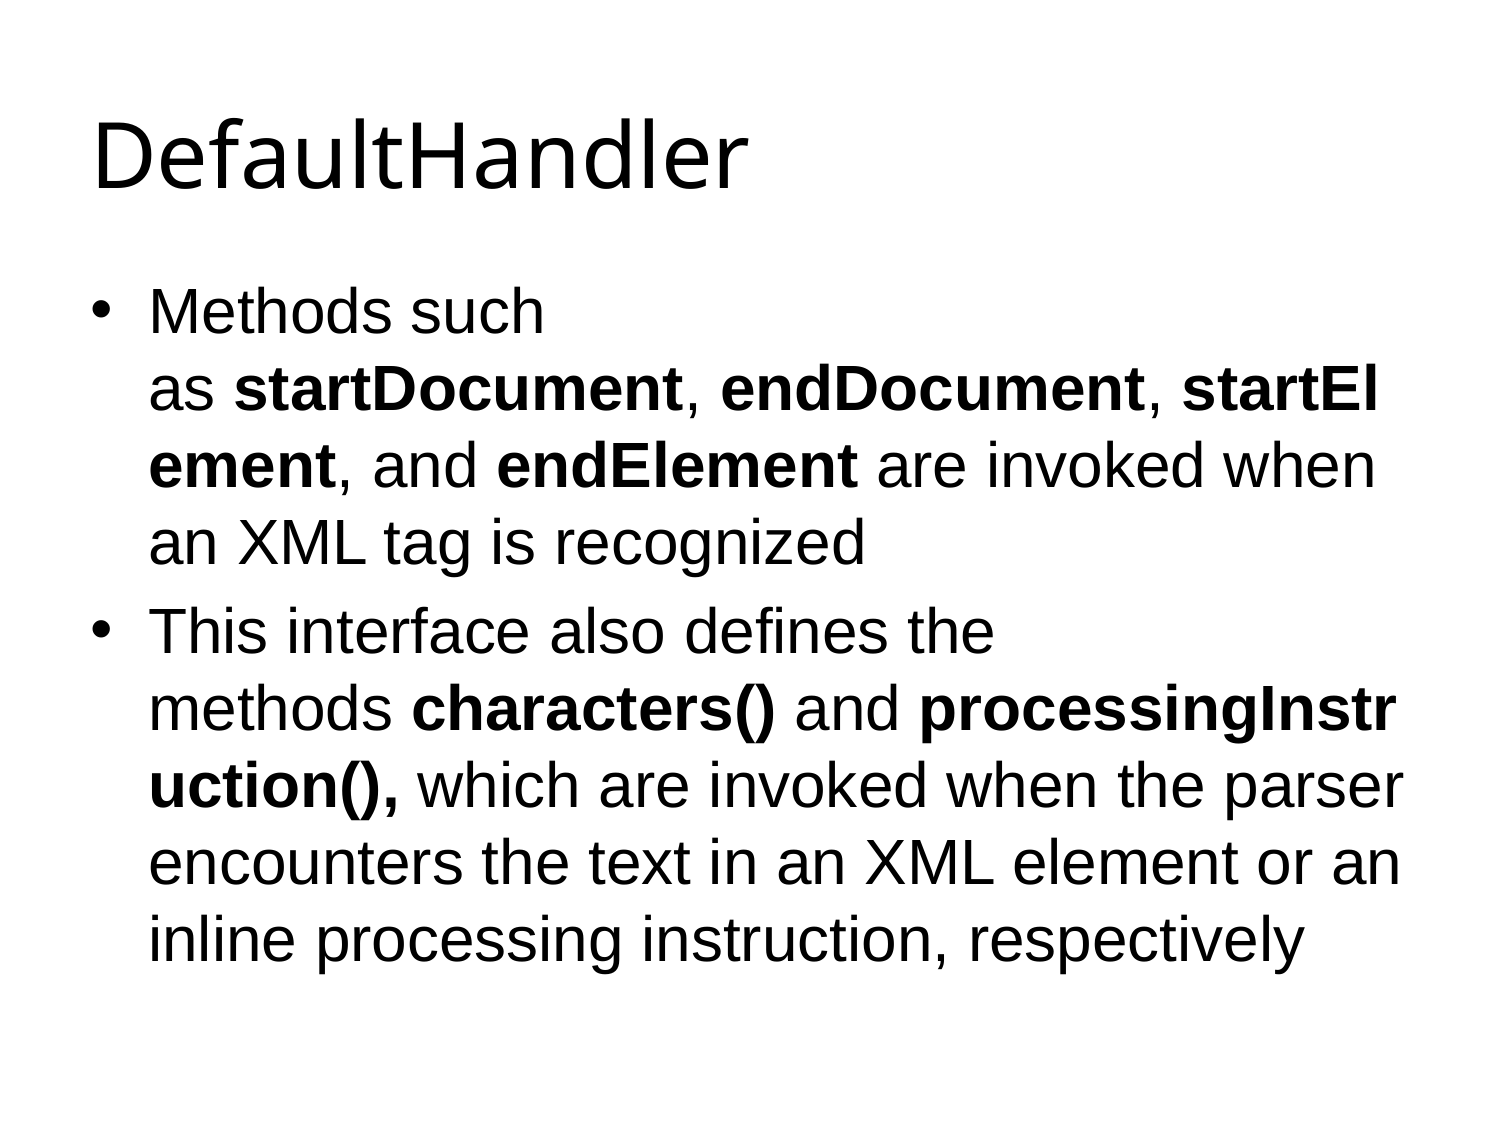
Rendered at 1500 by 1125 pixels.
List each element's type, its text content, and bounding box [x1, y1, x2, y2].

list Methods such as startDocument, endDocument, startElement, and endElement are invoked when an XML tag is recognized This interface also defines the methods characters() and processingInstruction(), which are invoked when the parser encounters the text in an XML element or an inline processing instruction, respectively [74, 262, 1426, 1006]
title DefaultHandler [74, 58, 1426, 247]
